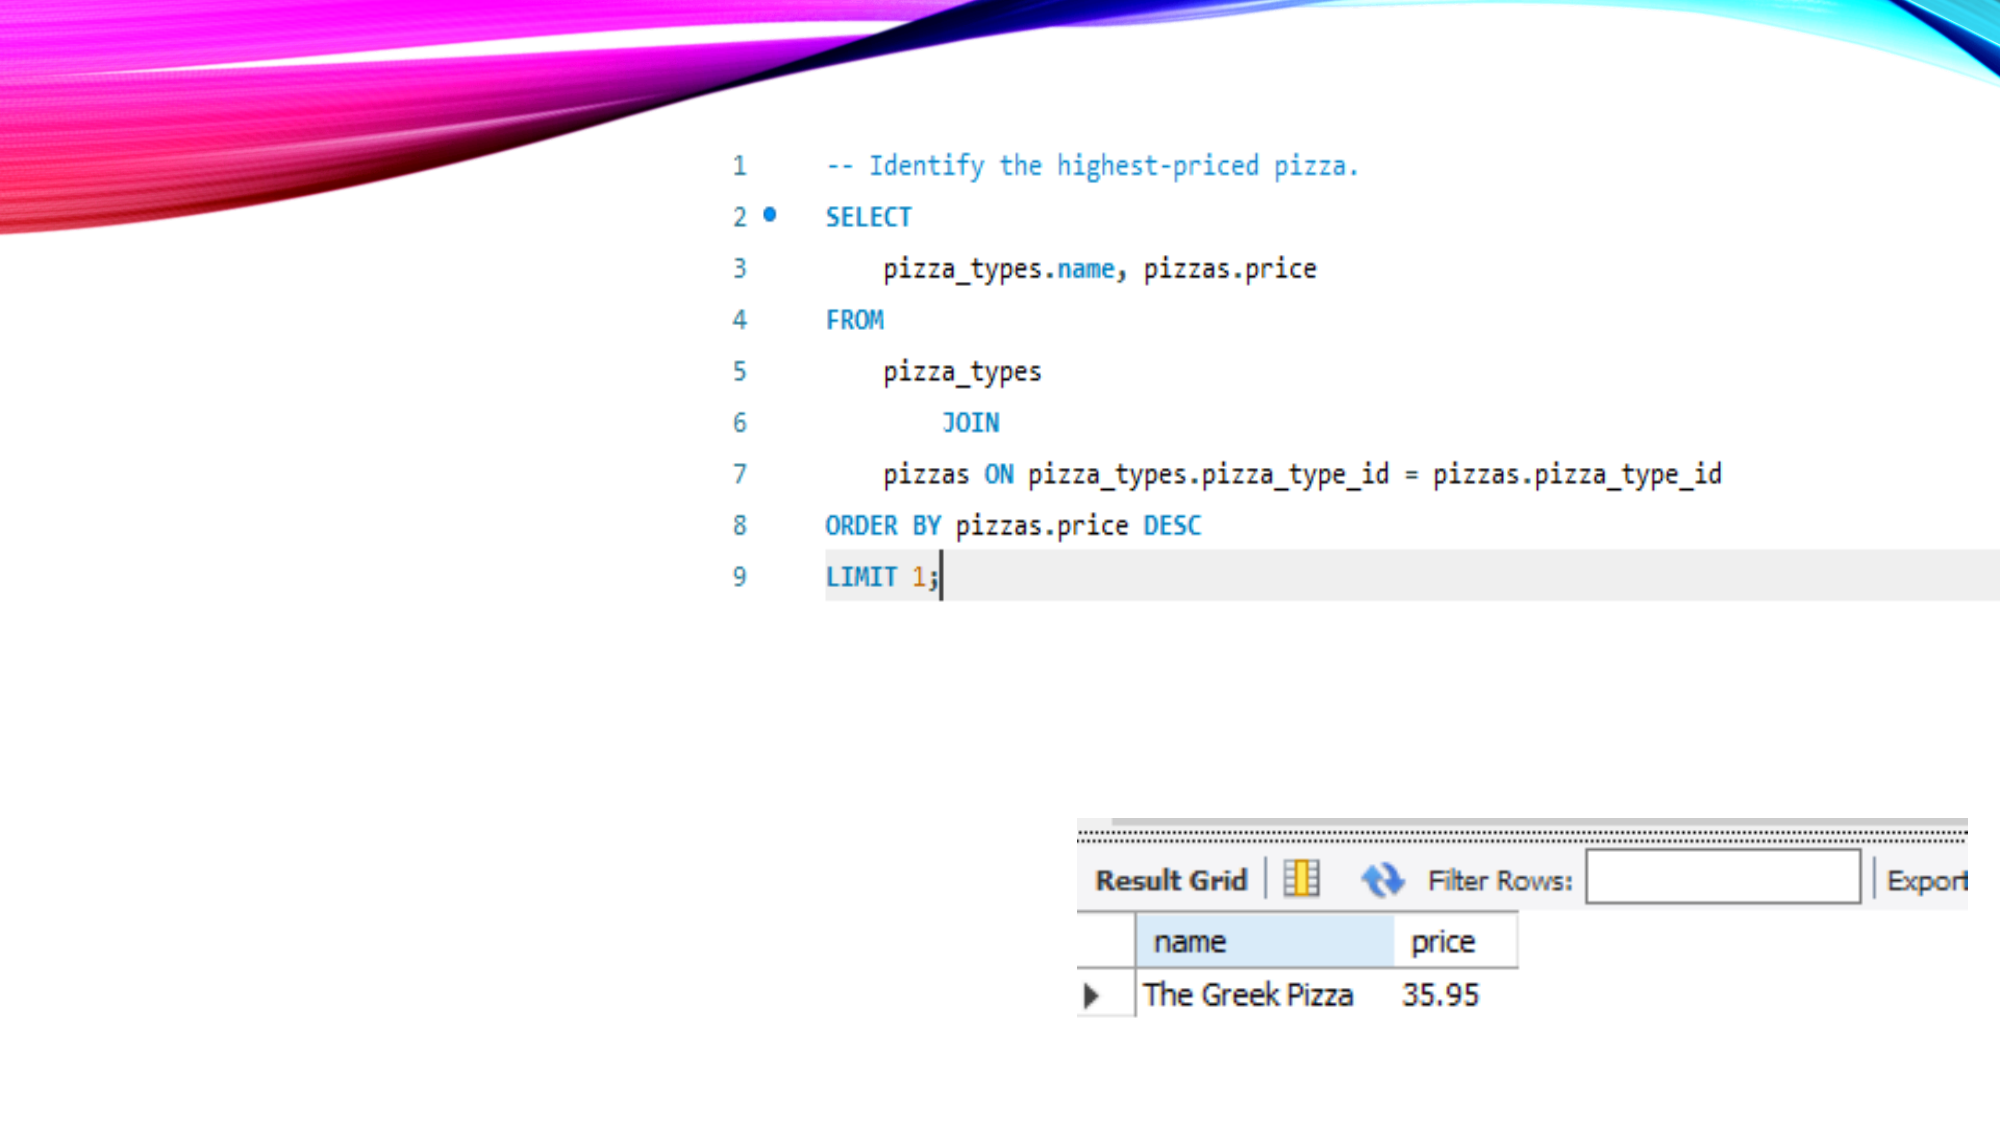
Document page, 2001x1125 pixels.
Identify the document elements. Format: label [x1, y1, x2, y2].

picture [1910, 0, 2000, 45]
picture [0, 0, 2000, 653]
picture [1890, 0, 2000, 75]
picture [1077, 817, 1968, 1125]
